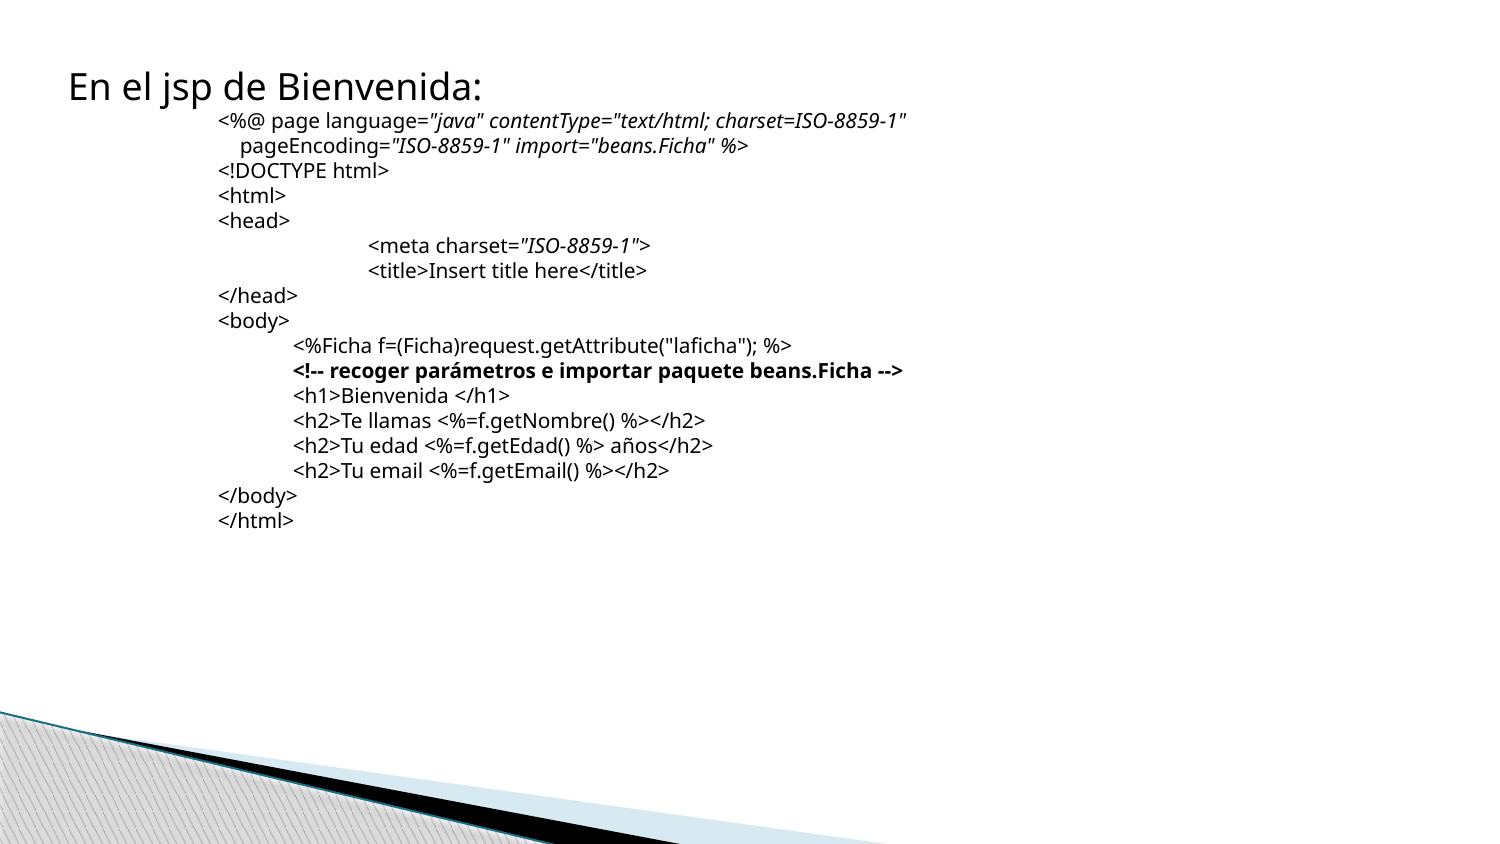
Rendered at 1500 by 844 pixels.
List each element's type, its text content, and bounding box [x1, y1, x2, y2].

text_box En el jsp de Bienvenida: <%@ page language="java" contentType="text/html; charset=ISO-8859-1" pageEncoding="ISO-8859-1" import="beans.Ficha" %> <!DOCTYPE html> <html> <head> <meta charset="ISO-8859-1"> <title>Insert title here</title> </head> <body> <%Ficha f=(Ficha)request.getAttribute("laficha"); %> <!-- recoger parámetros e importar paquete beans.Ficha --> <h1>Bienvenida </h1> <h2>Te llamas <%=f.getNombre() %></h2> <h2>Tu edad <%=f.getEdad() %> años</h2> <h2>Tu email <%=f.getEmail() %></h2> </body> </html> [53, 55, 1125, 541]
